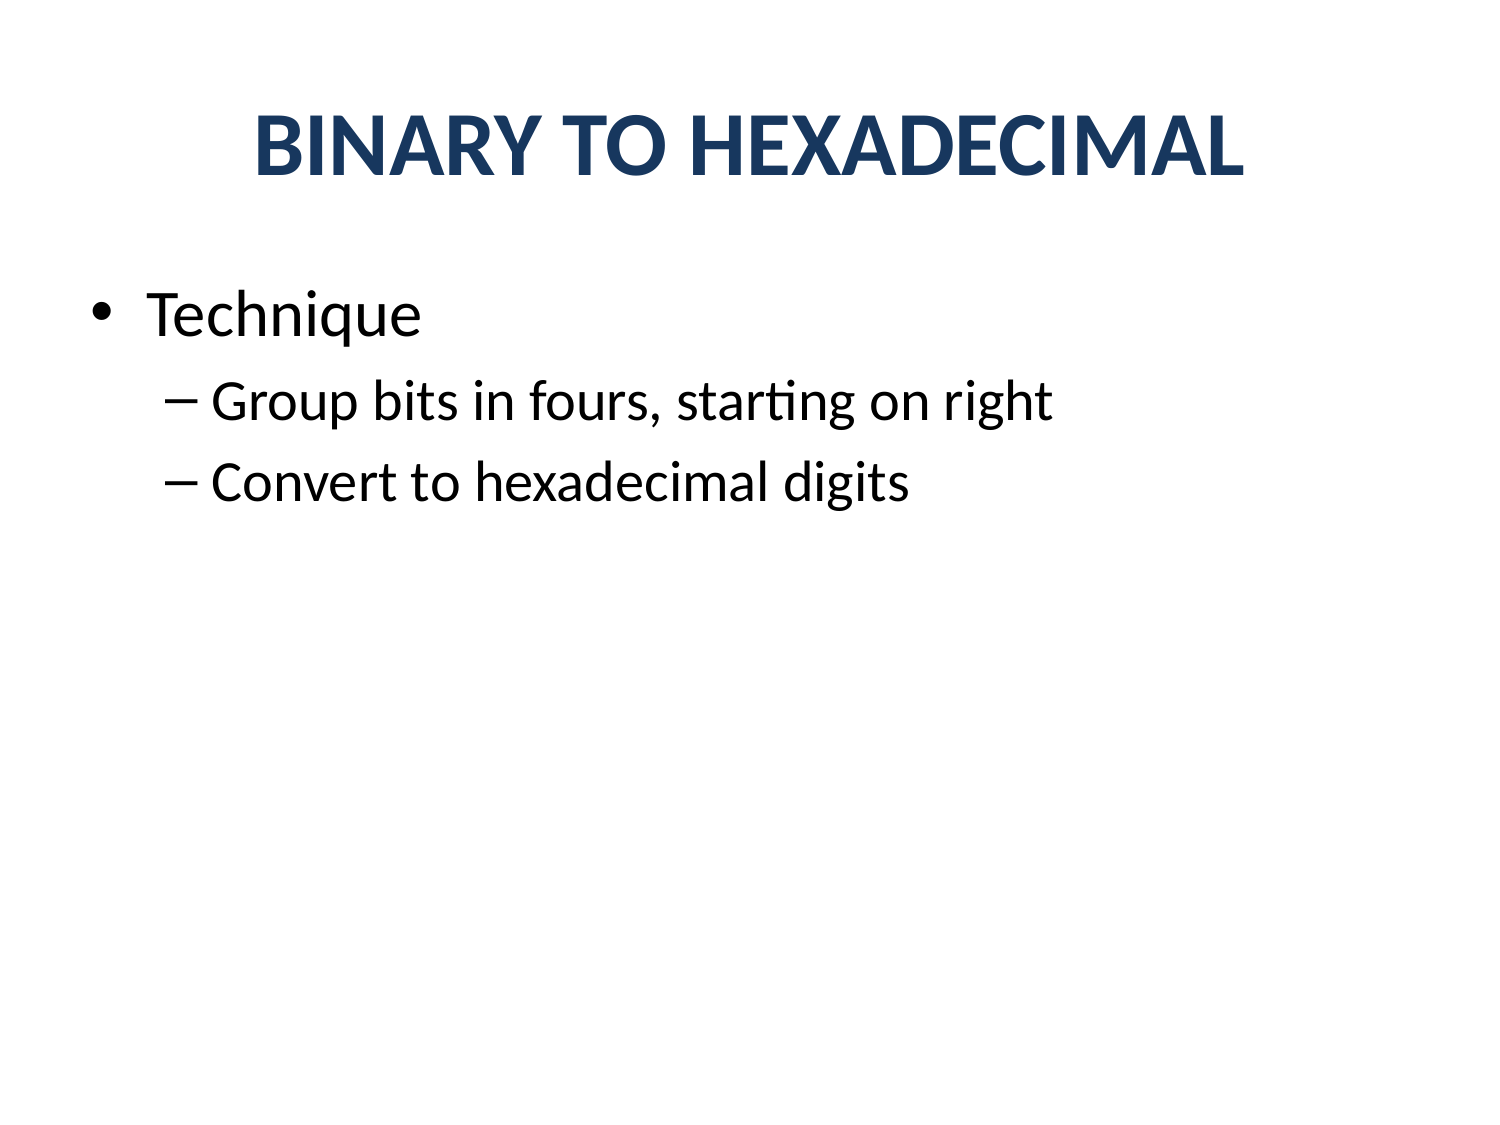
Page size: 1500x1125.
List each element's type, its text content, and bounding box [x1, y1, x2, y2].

list Technique Group bits in fours, starting on right Convert to hexadecimal digits [75, 262, 1425, 1005]
title Binary to Hexadecimal [75, 45, 1425, 233]
